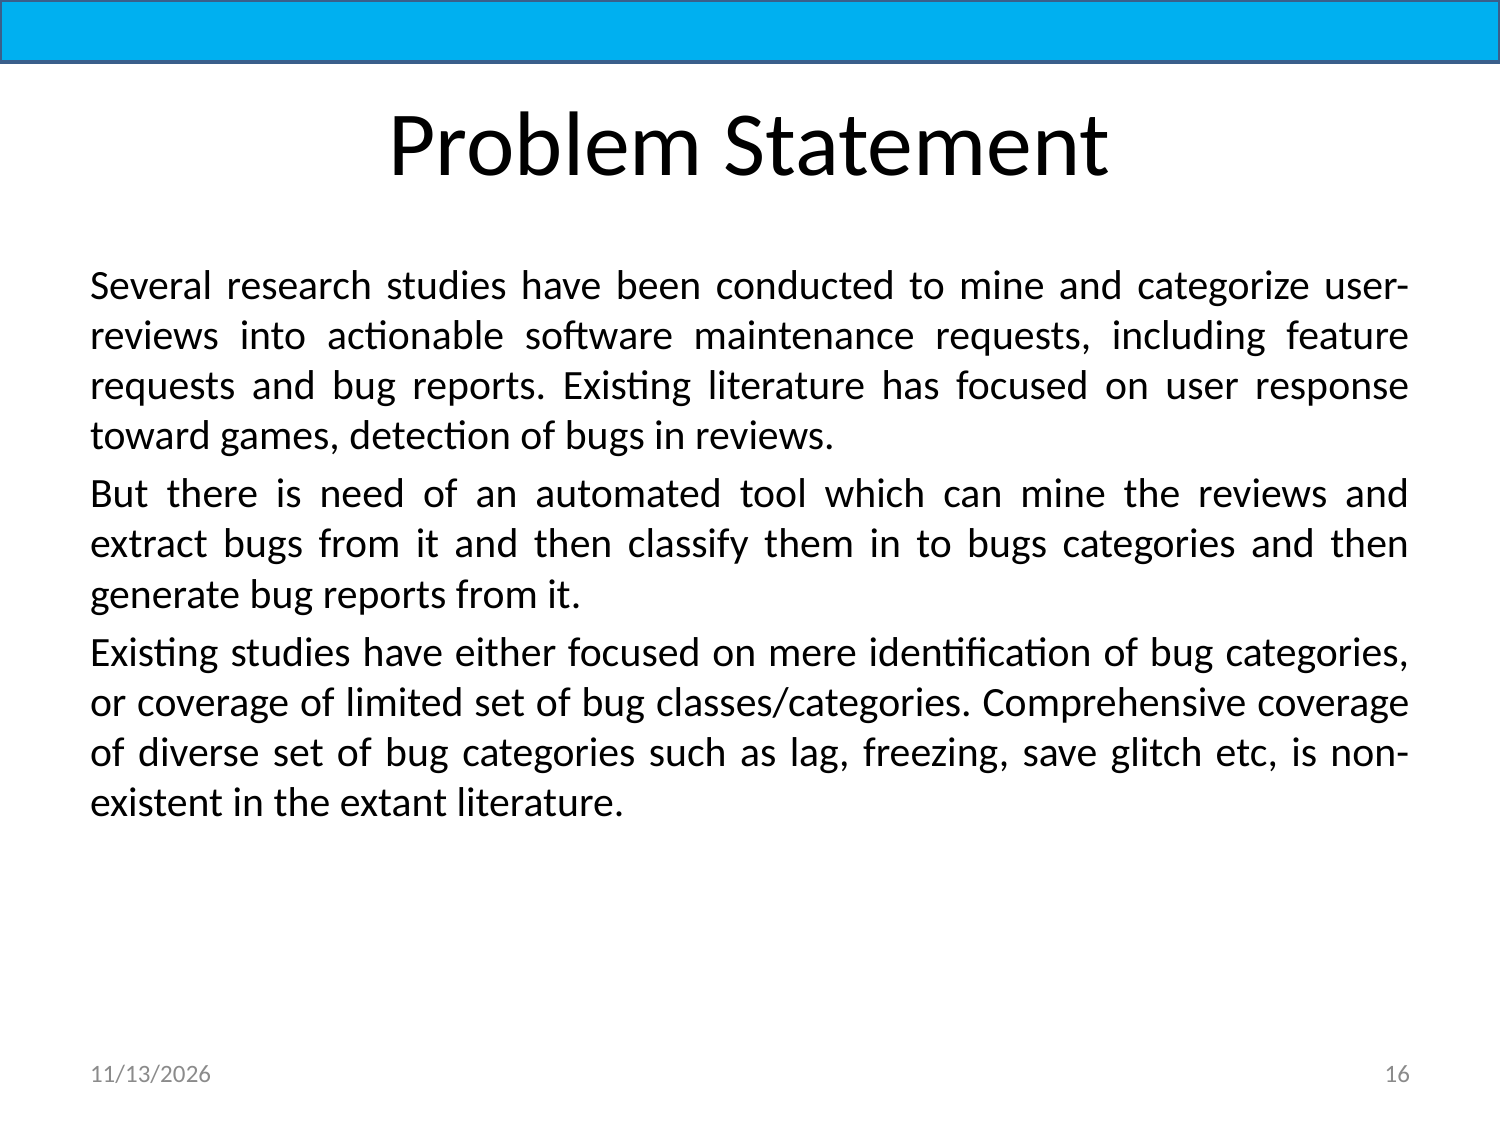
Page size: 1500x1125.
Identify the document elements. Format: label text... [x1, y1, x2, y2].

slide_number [75, 1042, 425, 1103]
slide_number 16 [1074, 1042, 1425, 1103]
title Problem Statement [75, 45, 1425, 233]
list Several research studies have been conducted to mine and categorize user-reviews into actionable software maintenance requests, including feature requests and bug reports. Existing literature has focused on user response toward games, detection of bugs in reviews. But there is need of an automated tool which can mine the reviews and extract bugs from it and then classify them in to bugs categories and then generate bug reports from it. Existing studies have either focused on mere identification of bug categories, or coverage of limited set of bug classes/categories. Comprehensive coverage of diverse set of bug categories such as lag, freezing, save glitch etc, is non-existent in the extant literature. [75, 249, 1425, 993]
